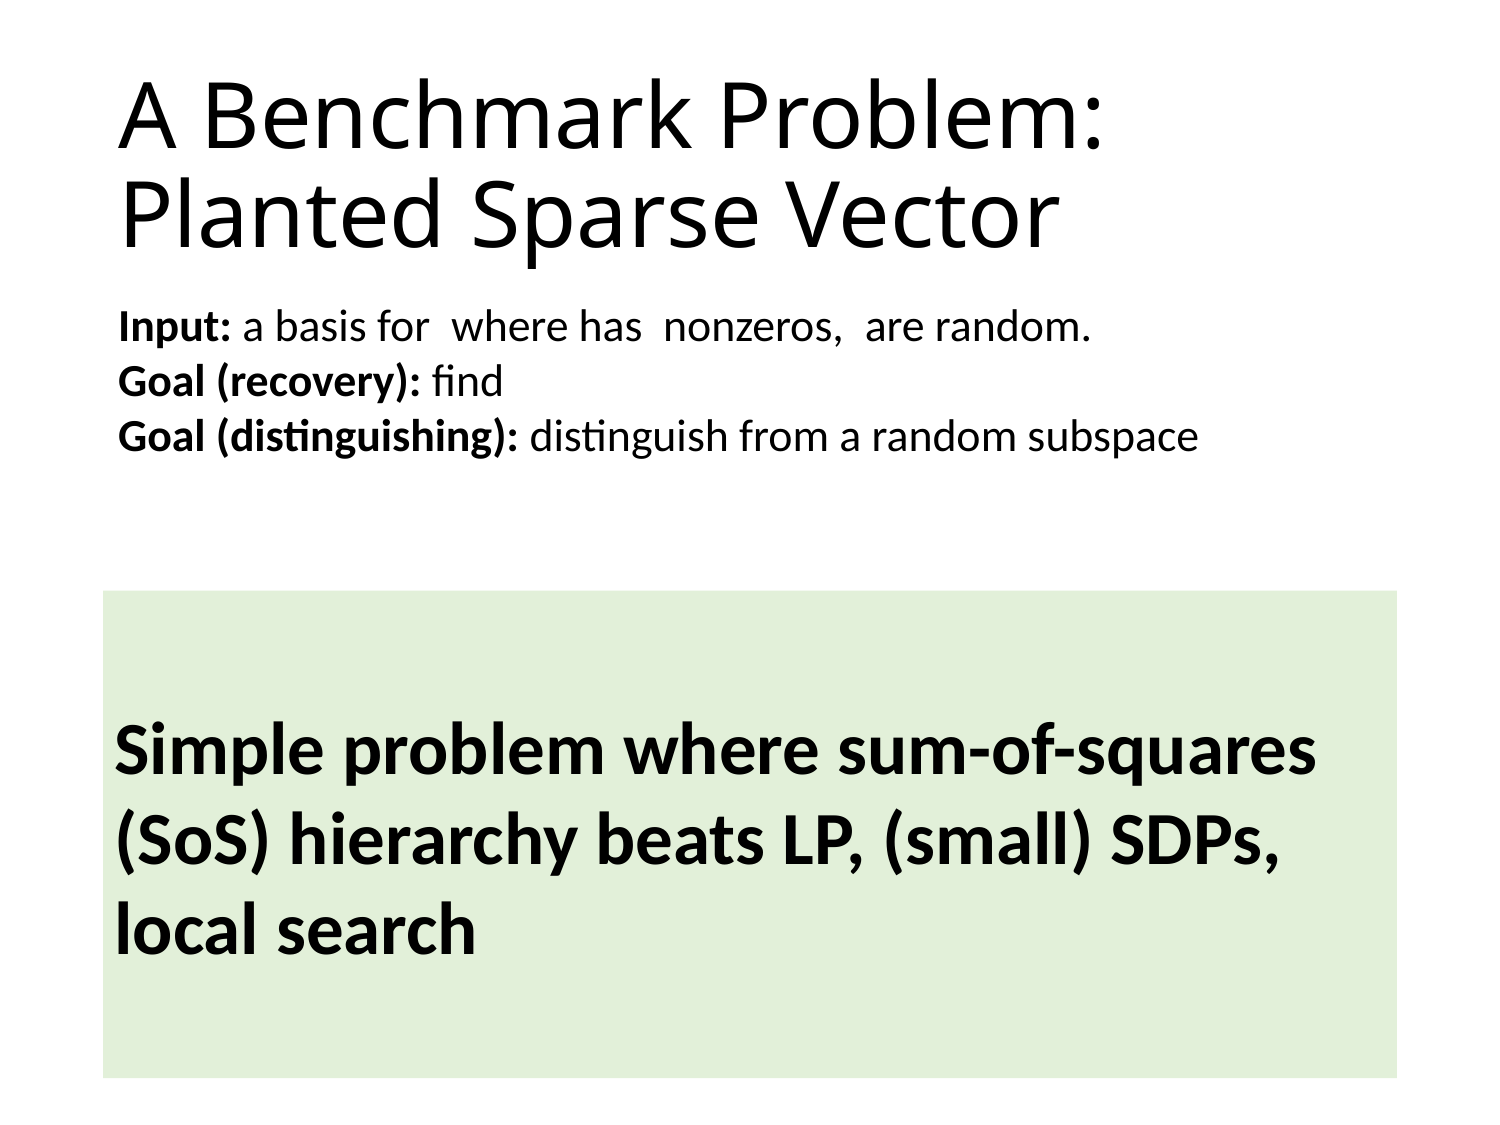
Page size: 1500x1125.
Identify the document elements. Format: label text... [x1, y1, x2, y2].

text_box Simple problem where sum-of-squares (SoS) hierarchy beats LP, (small) SDPs, local search [103, 590, 1397, 1079]
title A Benchmark Problem: Planted Sparse Vector [103, 59, 1397, 278]
